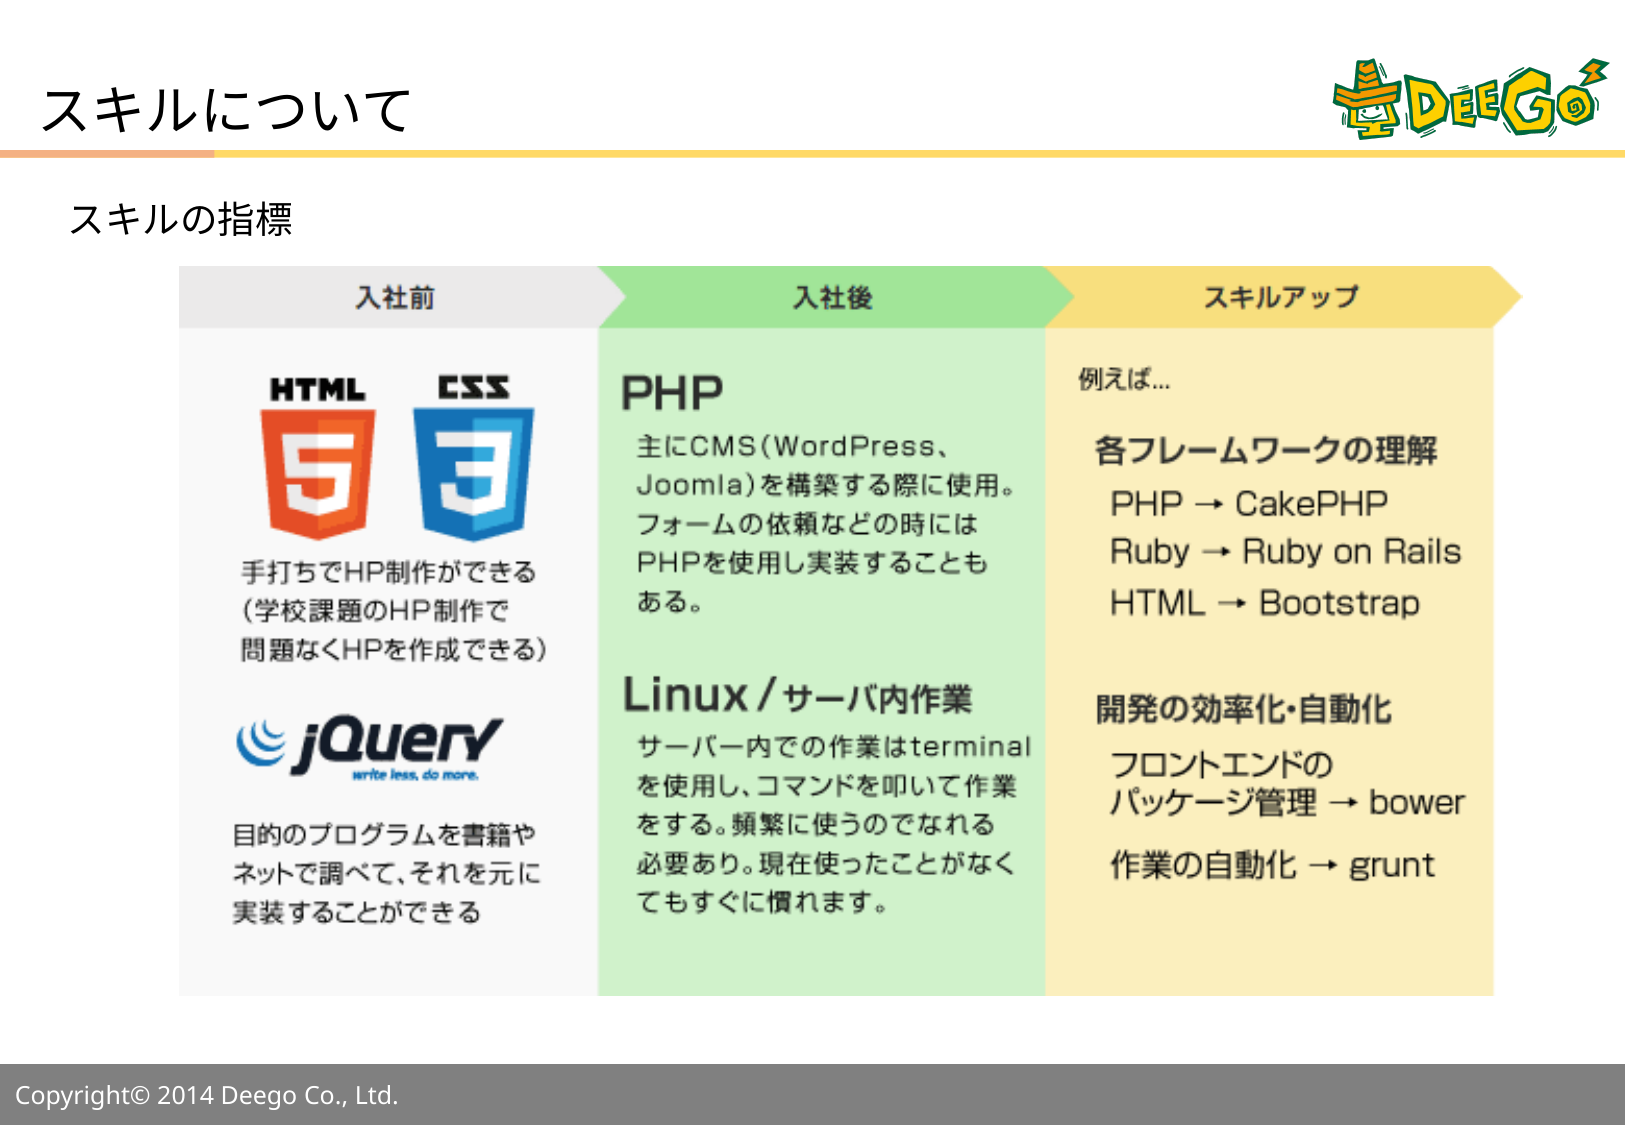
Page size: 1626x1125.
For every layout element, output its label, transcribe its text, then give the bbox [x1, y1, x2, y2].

picture [179, 266, 1523, 996]
picture [1330, 44, 1614, 140]
title スキルについて [22, 0, 1317, 151]
text_box スキルの指標 [52, 189, 1604, 249]
